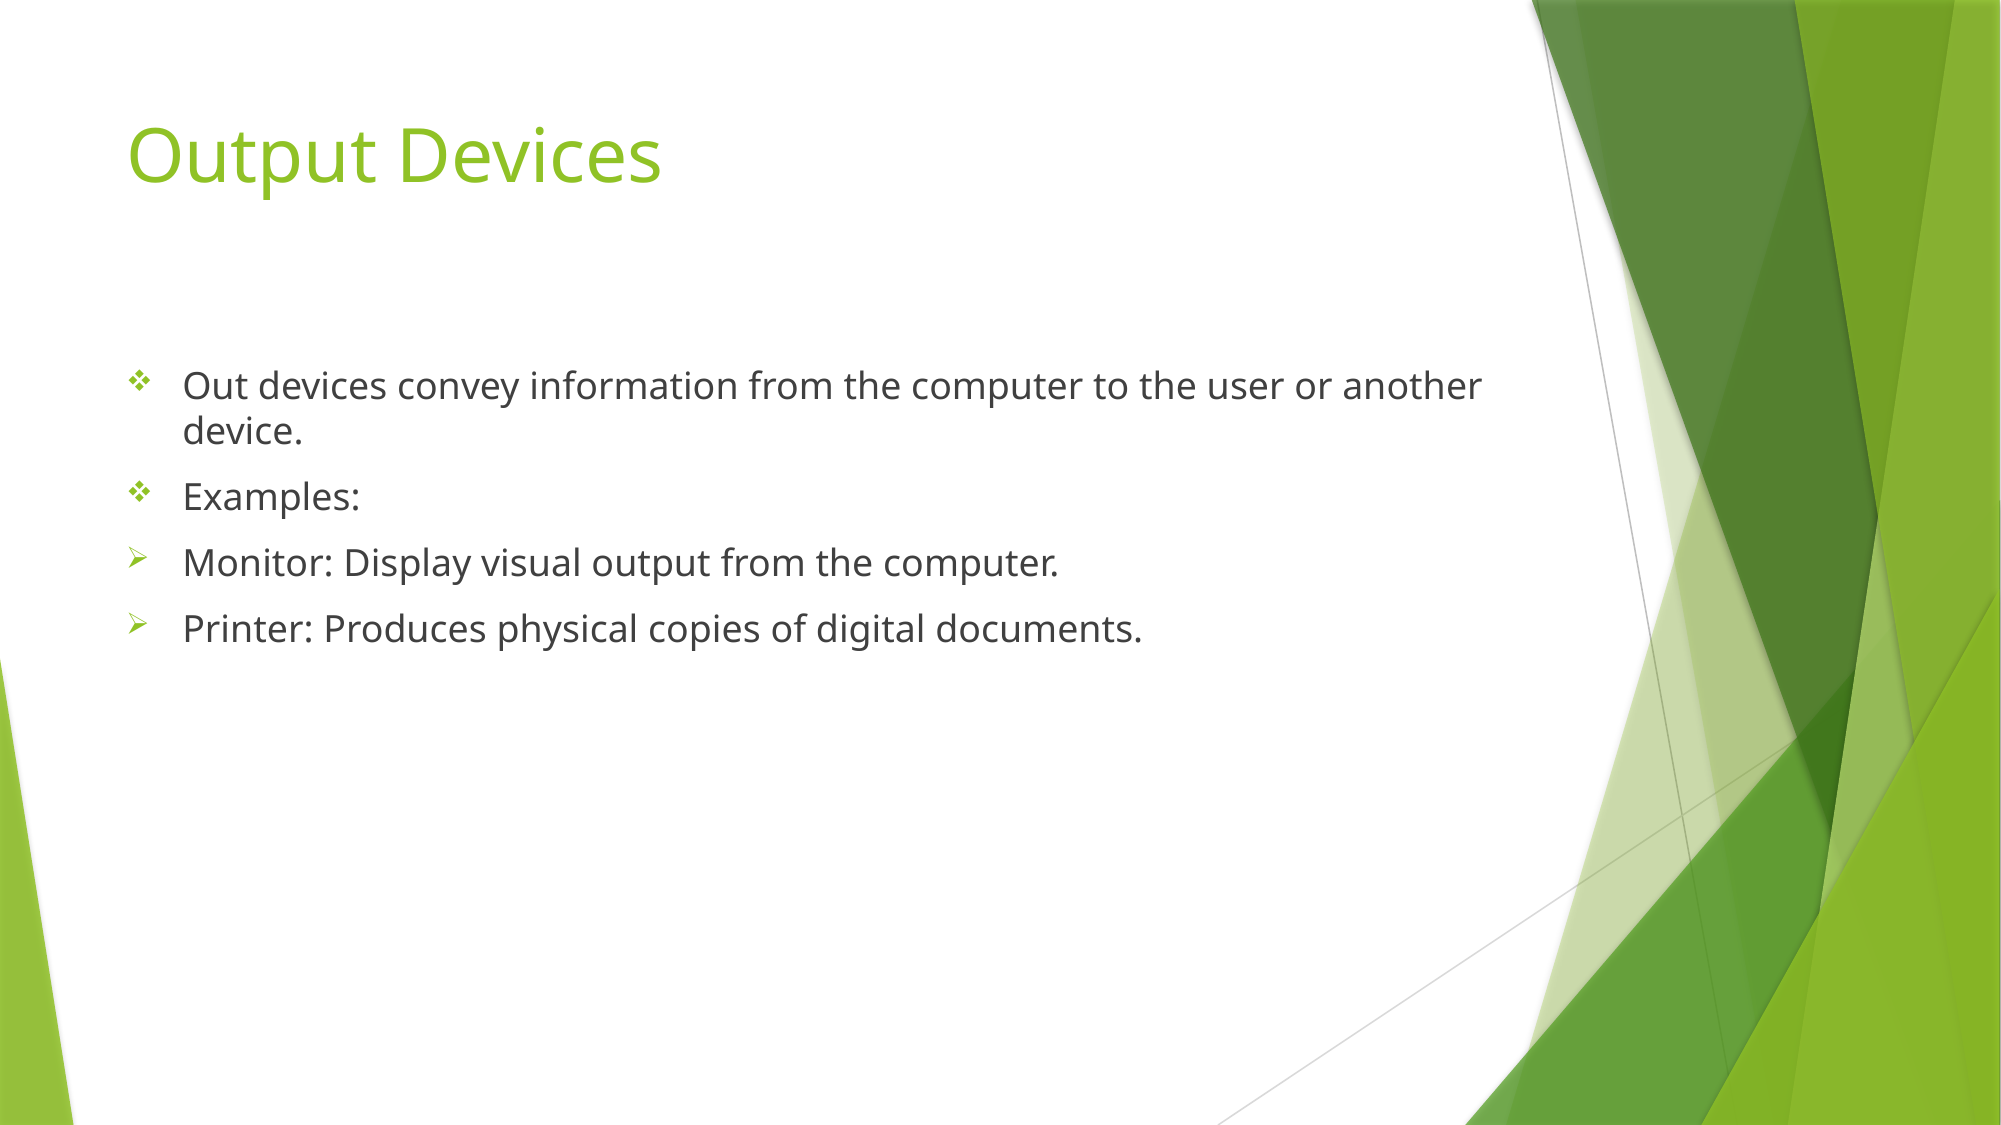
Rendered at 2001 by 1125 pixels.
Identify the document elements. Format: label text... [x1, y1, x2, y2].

list Out devices convey information from the computer to the user or another device. Examples: Monitor: Display visual output from the computer. Printer: Produces physical copies of digital documents. [111, 354, 1522, 992]
title Output Devices [111, 99, 1522, 317]
